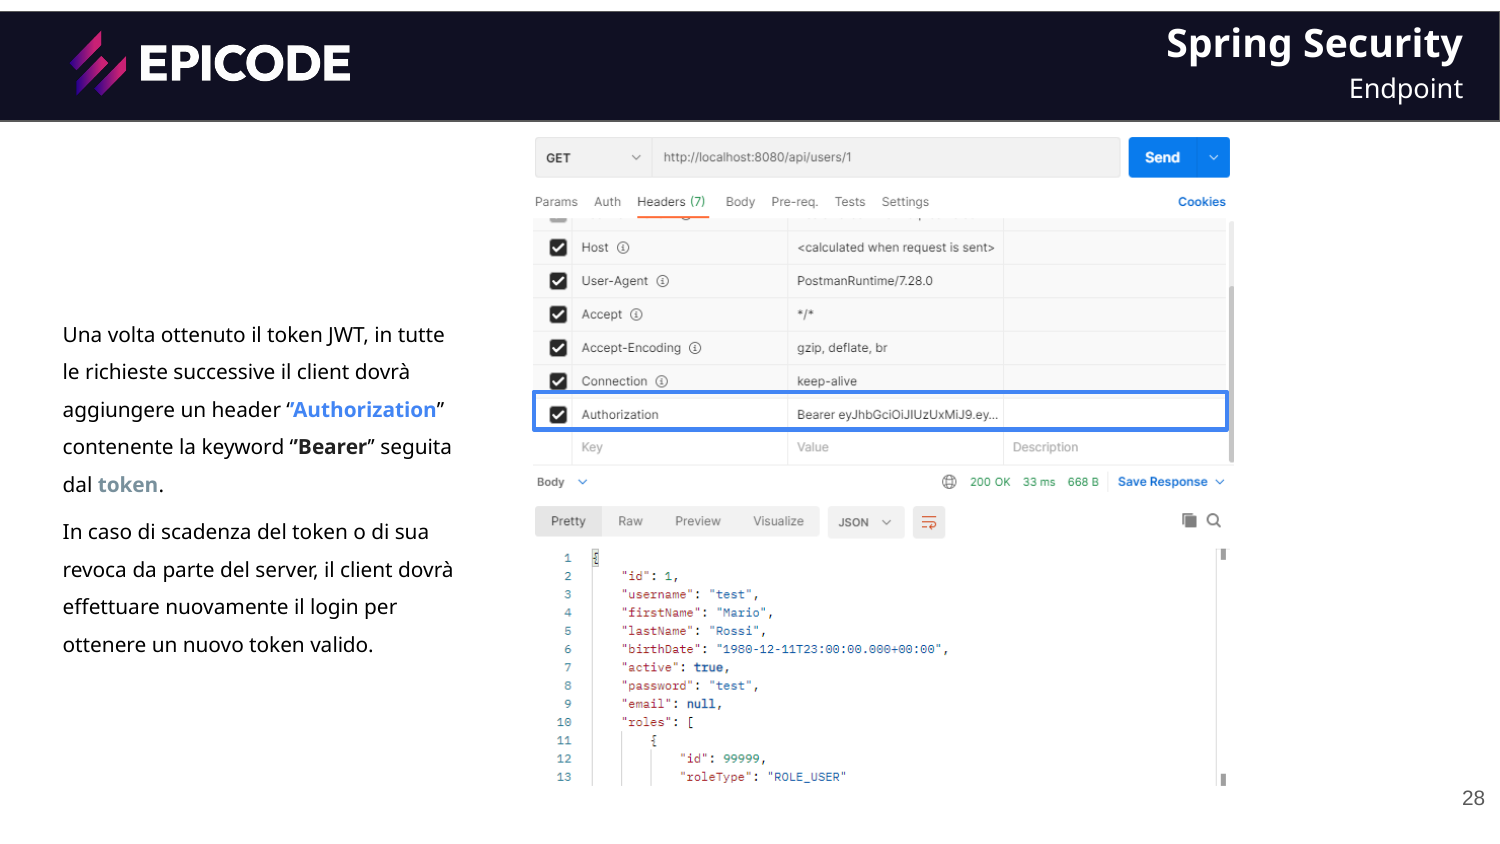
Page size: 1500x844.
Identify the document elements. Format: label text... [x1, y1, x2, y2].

text_box Spring Security [684, 3, 1479, 56]
picture [69, 30, 350, 96]
slide_number 28 [1409, 764, 1500, 830]
text_box Endpoint [684, 56, 1479, 109]
picture [533, 132, 1235, 792]
text_box Una volta ottenuto il token JWT, in tutte le richieste successive il client dovrà aggiungere un header ‘’Authorization’’ contenente la keyword ‘’Bearer’’ seguita dal token. In caso di scadenza del token o di sua revoca da parte del server, il client dovrà effettuare nuovamente il login per ottenere un nuovo token valido. [62, 308, 466, 689]
